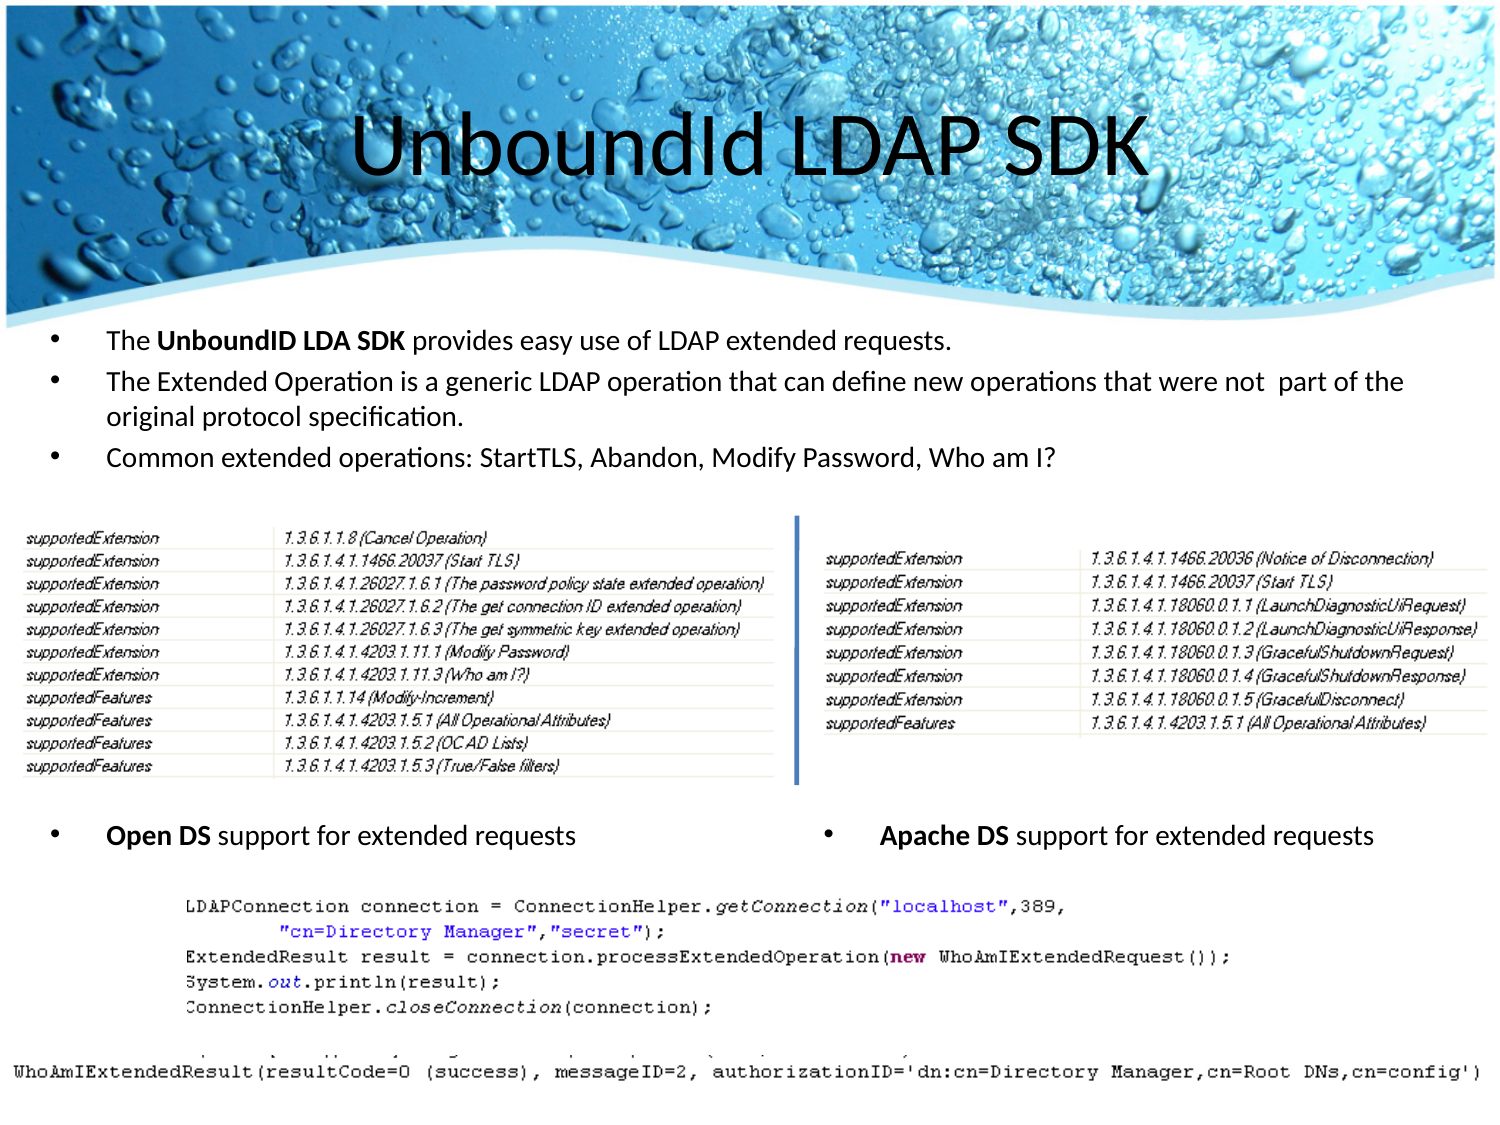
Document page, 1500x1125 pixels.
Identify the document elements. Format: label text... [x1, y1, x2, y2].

text_box Apache DS support for extended requests [808, 808, 1477, 868]
text_box The UnboundID LDA SDK provides easy use of LDAP extended requests. The Extended Operation is a generic LDAP operation that can define new operations that were not part of the original protocol specification. Common extended operations: StartTLS, Abandon, Modify Password, Who am I? [35, 313, 1450, 516]
picture [0, 0, 1500, 1125]
title UnboundId LDAP SDK [74, 44, 1426, 233]
text_box Open DS support for extended requests [35, 808, 704, 868]
